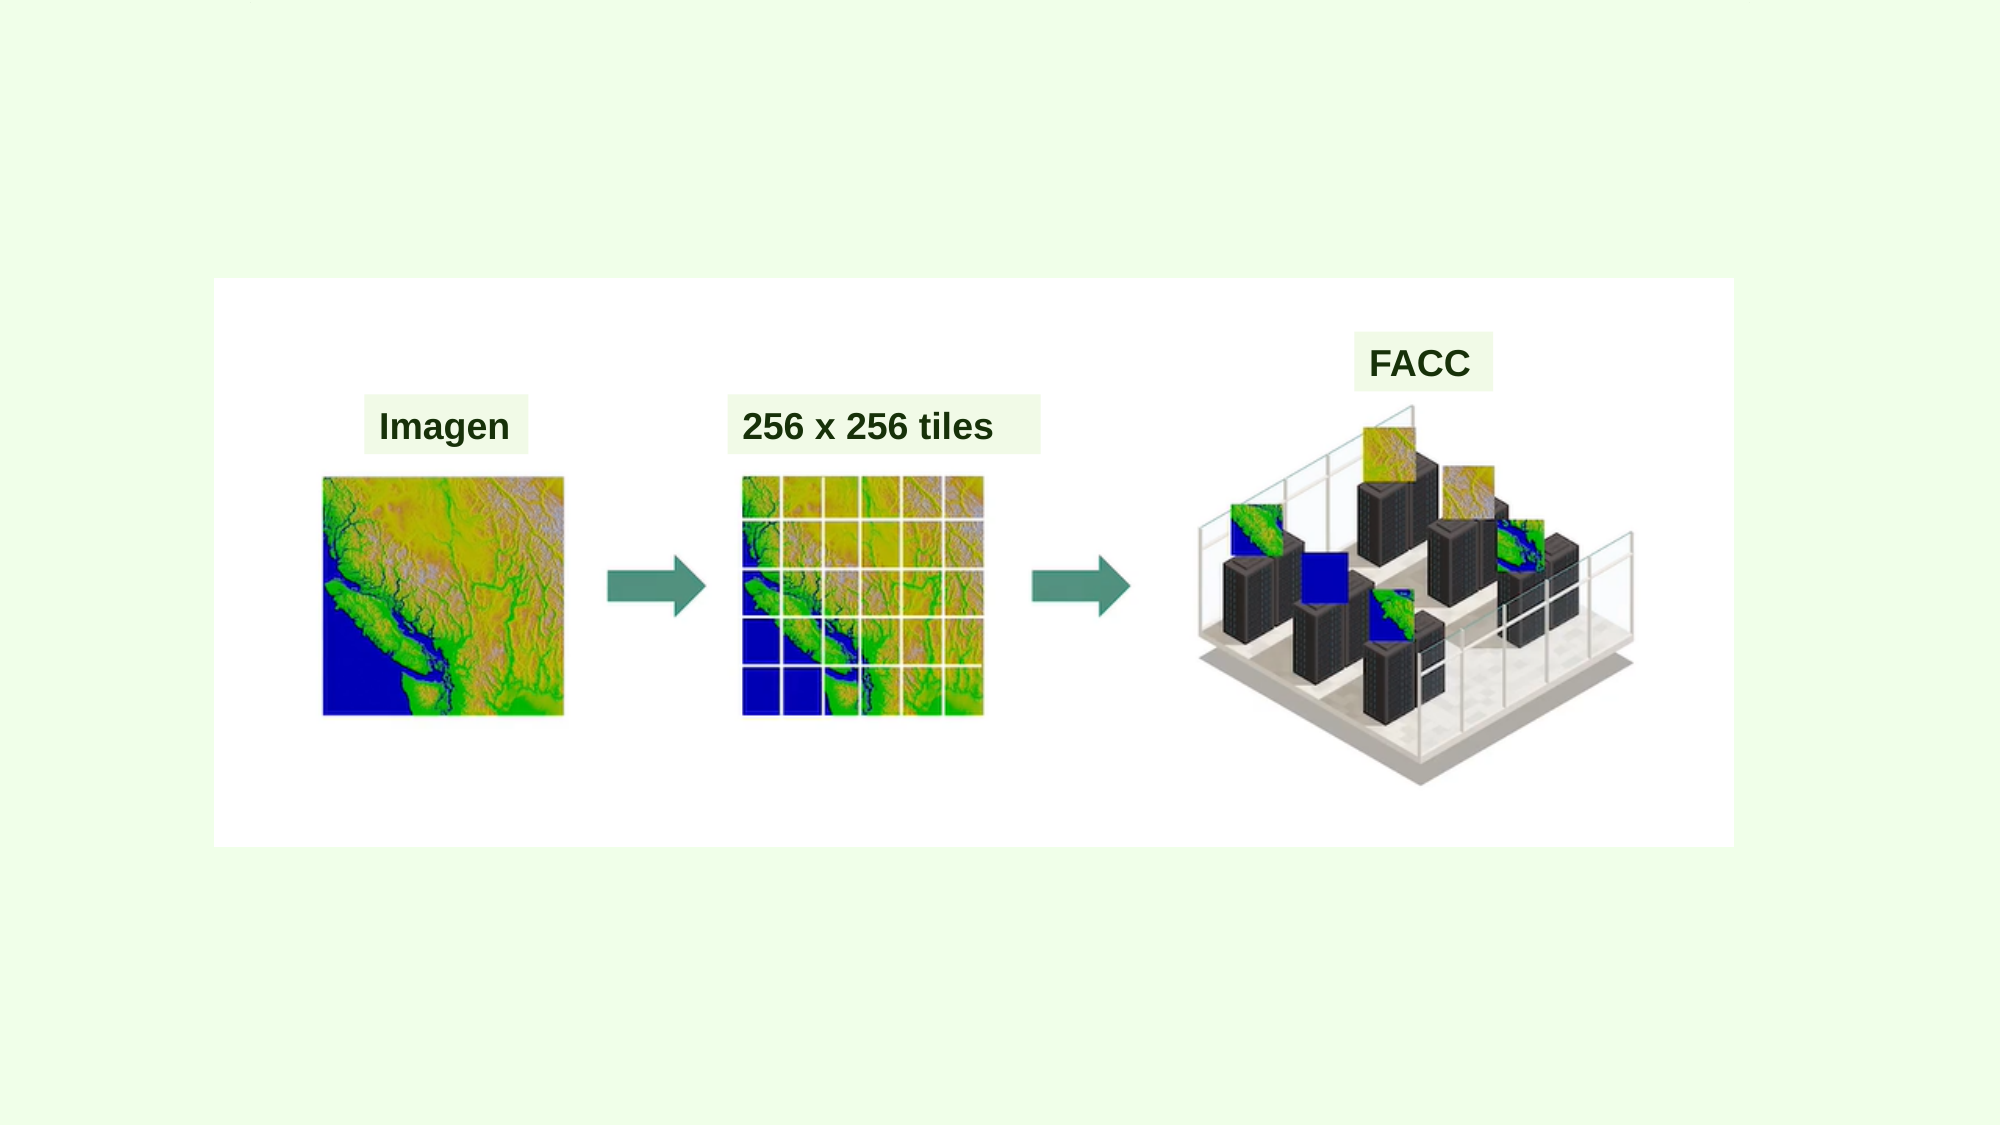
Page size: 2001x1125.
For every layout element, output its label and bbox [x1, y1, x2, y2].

picture [214, 277, 1734, 848]
